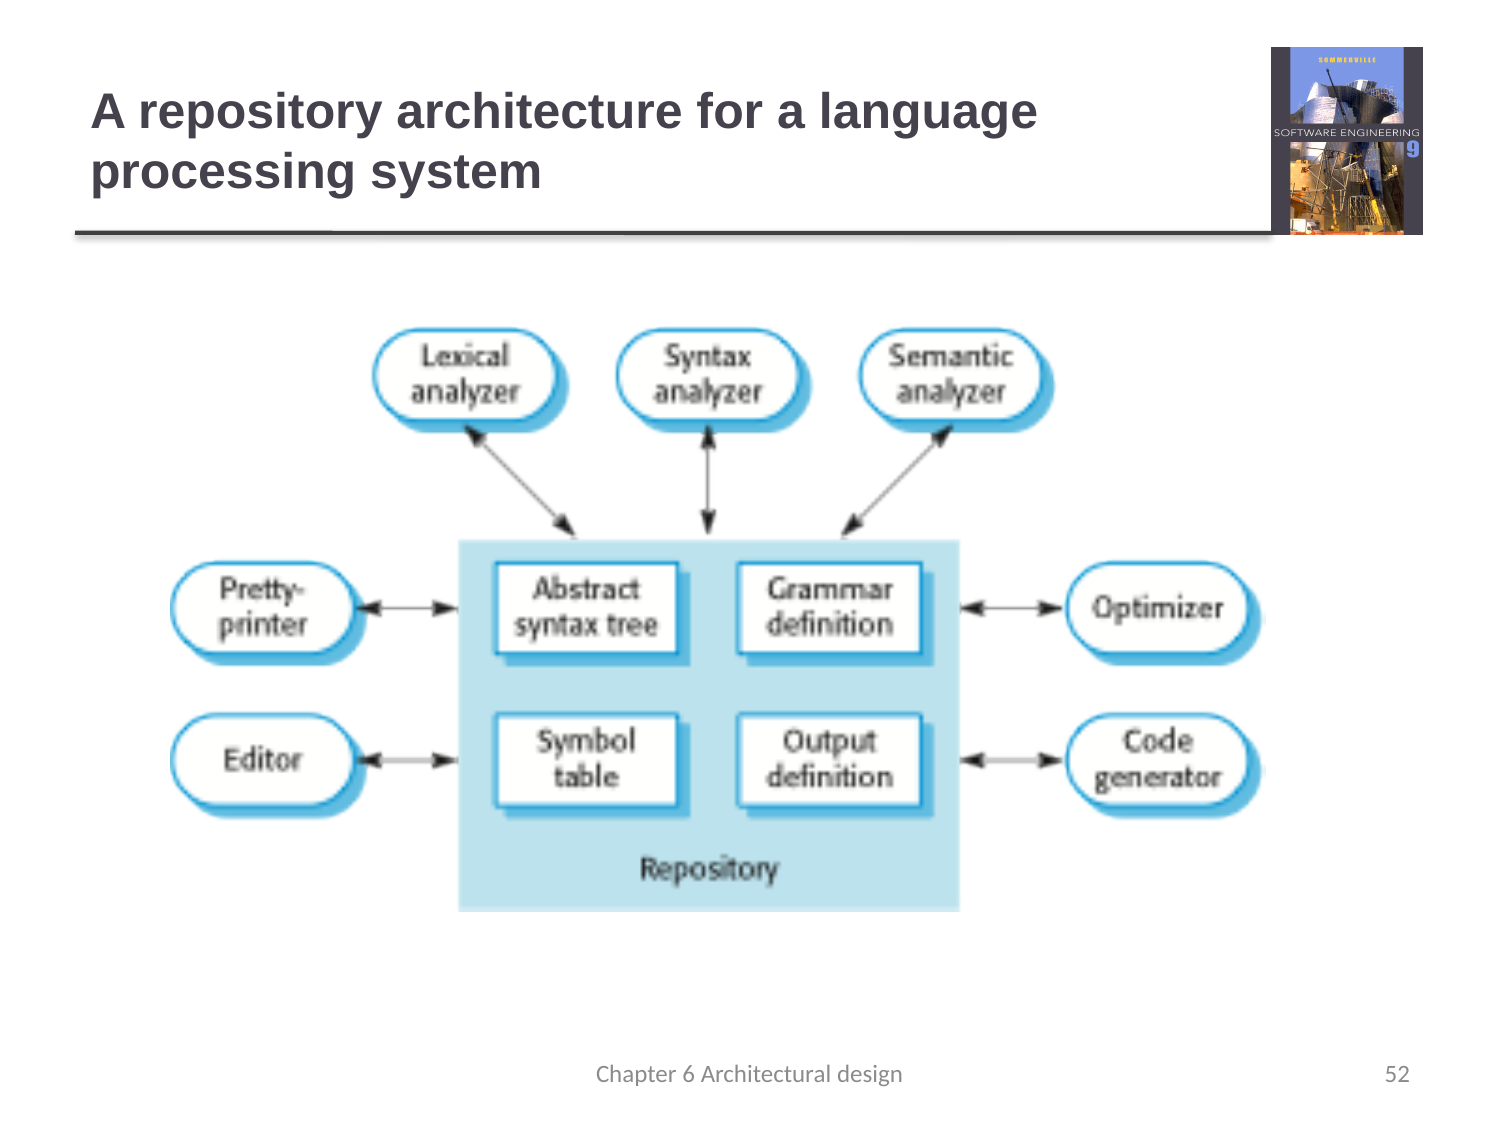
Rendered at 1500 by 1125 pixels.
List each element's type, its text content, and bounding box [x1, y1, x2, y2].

title A repository architecture for a language processing system [74, 44, 1272, 233]
slide_number 52 [1074, 1042, 1425, 1103]
footer Chapter 6 Architectural design [512, 1042, 988, 1103]
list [170, 317, 1266, 921]
picture [1272, 47, 1423, 235]
